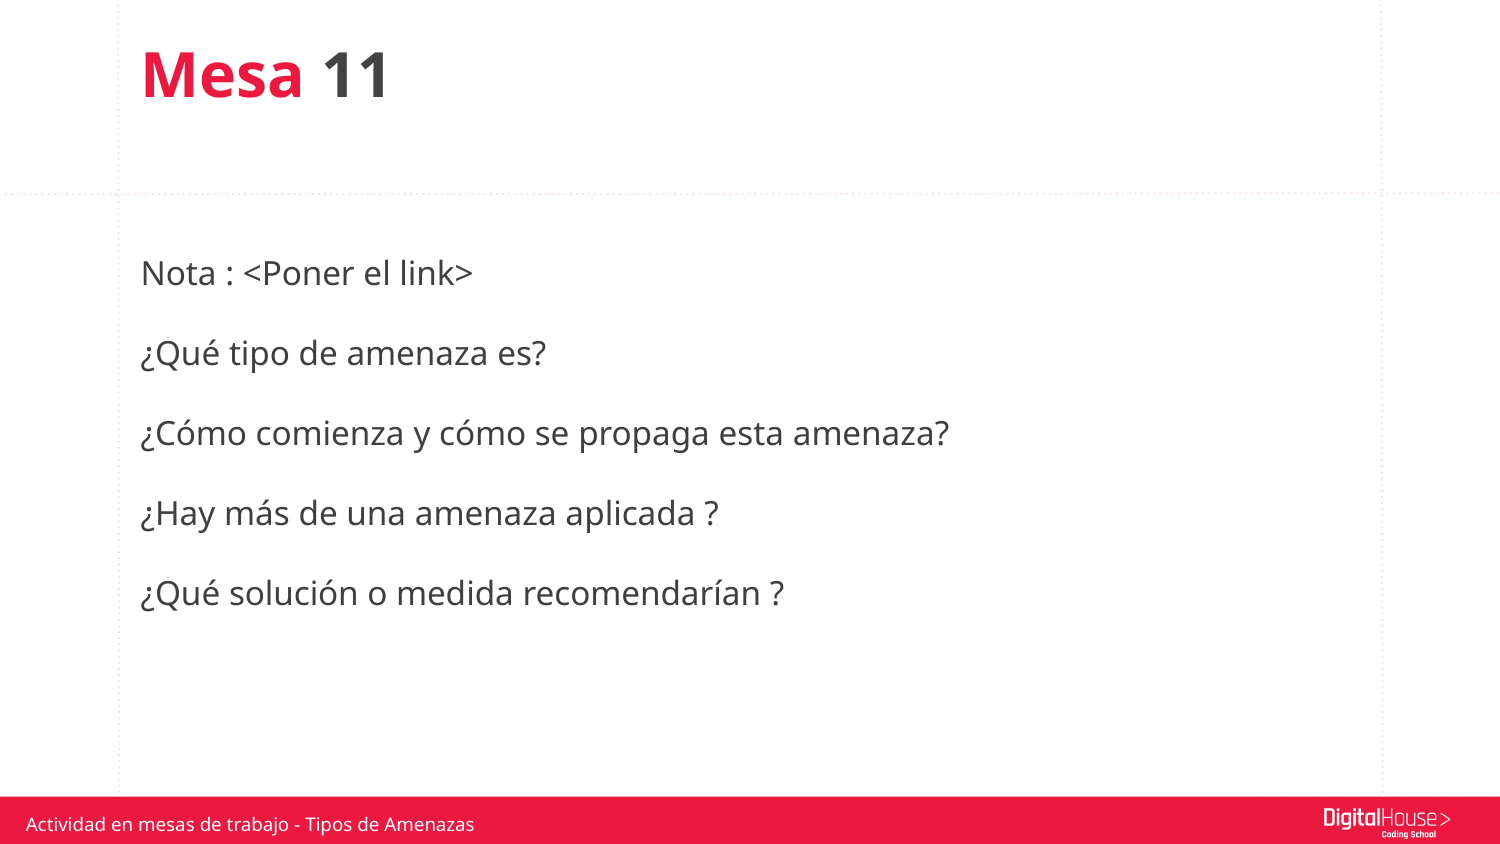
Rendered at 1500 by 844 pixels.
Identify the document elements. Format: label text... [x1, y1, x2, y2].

text_box Mesa 11 [125, 28, 1098, 127]
text_box Nota : <Poner el link> ¿Qué tipo de amenaza es? ¿Cómo comienza y cómo se propaga esta amenaza? ¿Hay más de una amenaza aplicada ? ¿Qué solución o medida recomendarían ? [125, 197, 1378, 710]
picture [1324, 808, 1450, 839]
